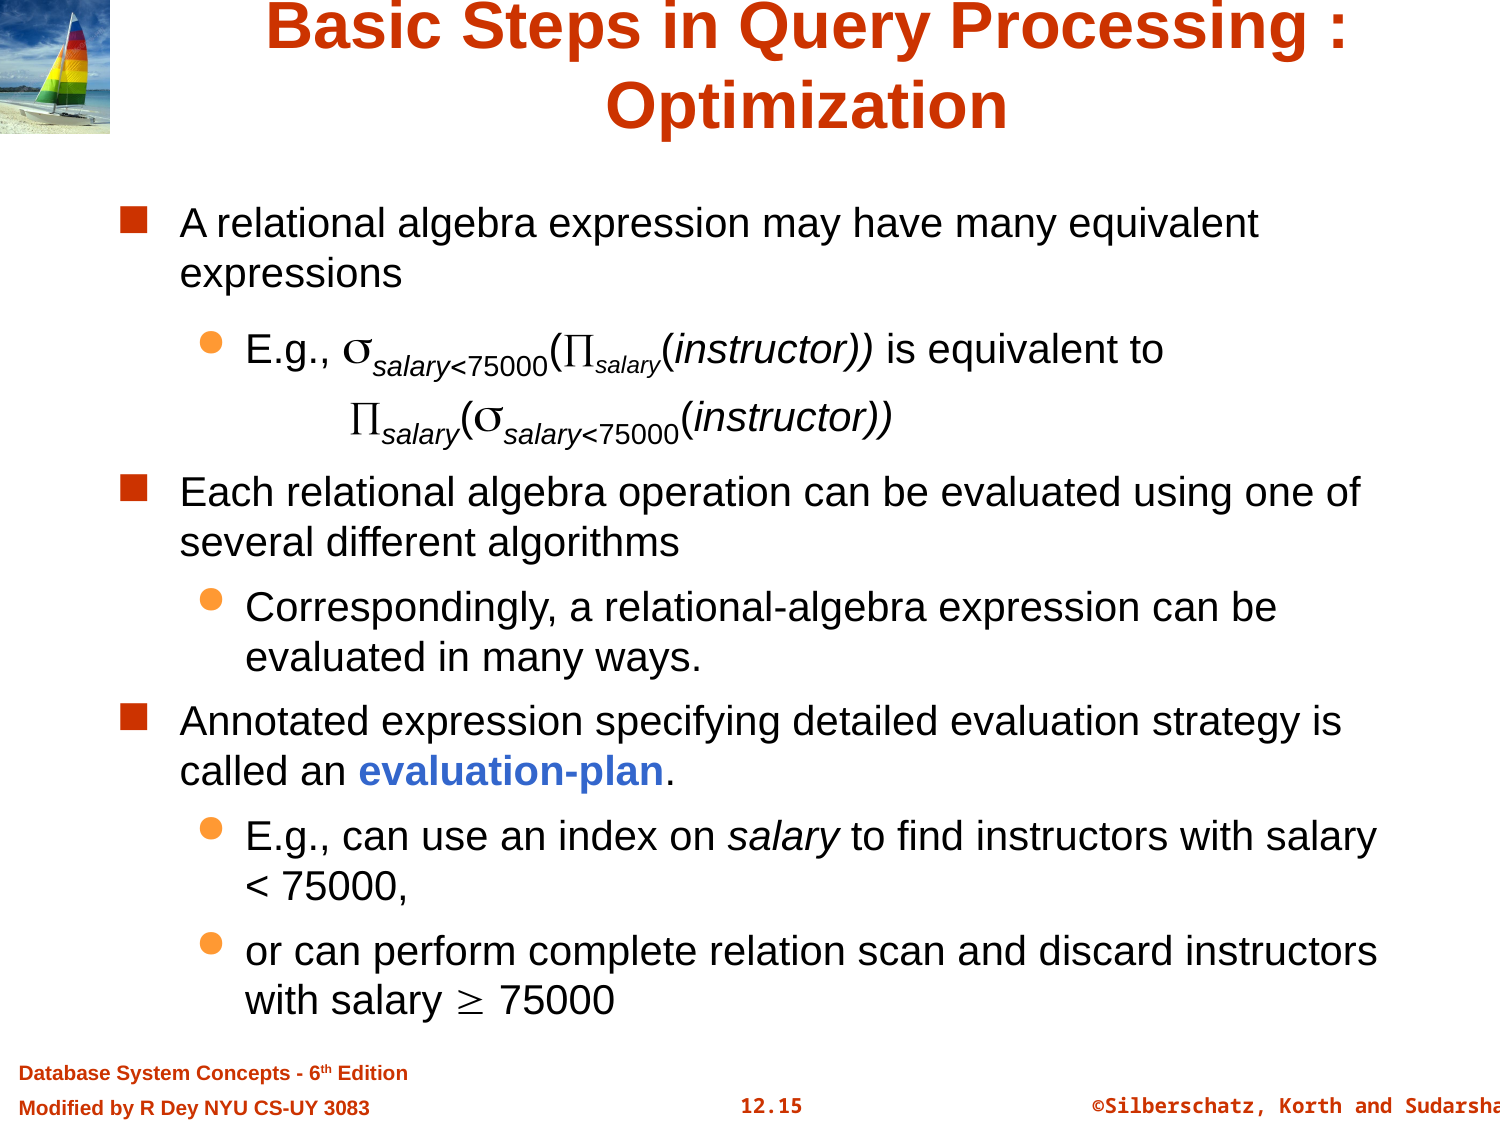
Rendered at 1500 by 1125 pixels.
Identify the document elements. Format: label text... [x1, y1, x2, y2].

picture [0, 0, 110, 134]
title Basic Steps in Query Processing : Optimization [145, 49, 1471, 150]
list A relational algebra expression may have many equivalent expressions E.g., salary75000(salary(instructor)) is equivalent to salary(salary75000(instructor)) Each relational algebra operation can be evaluated using one of several different algorithms Correspondingly, a relational-algebra expression can be evaluated in many ways. Annotated expression specifying detailed evaluation strategy is called an evaluation-plan. E.g., can use an index on salary to find instructors with salary < 75000, or can perform complete relation scan and discard instructors with salary  75000 [108, 188, 1425, 1039]
